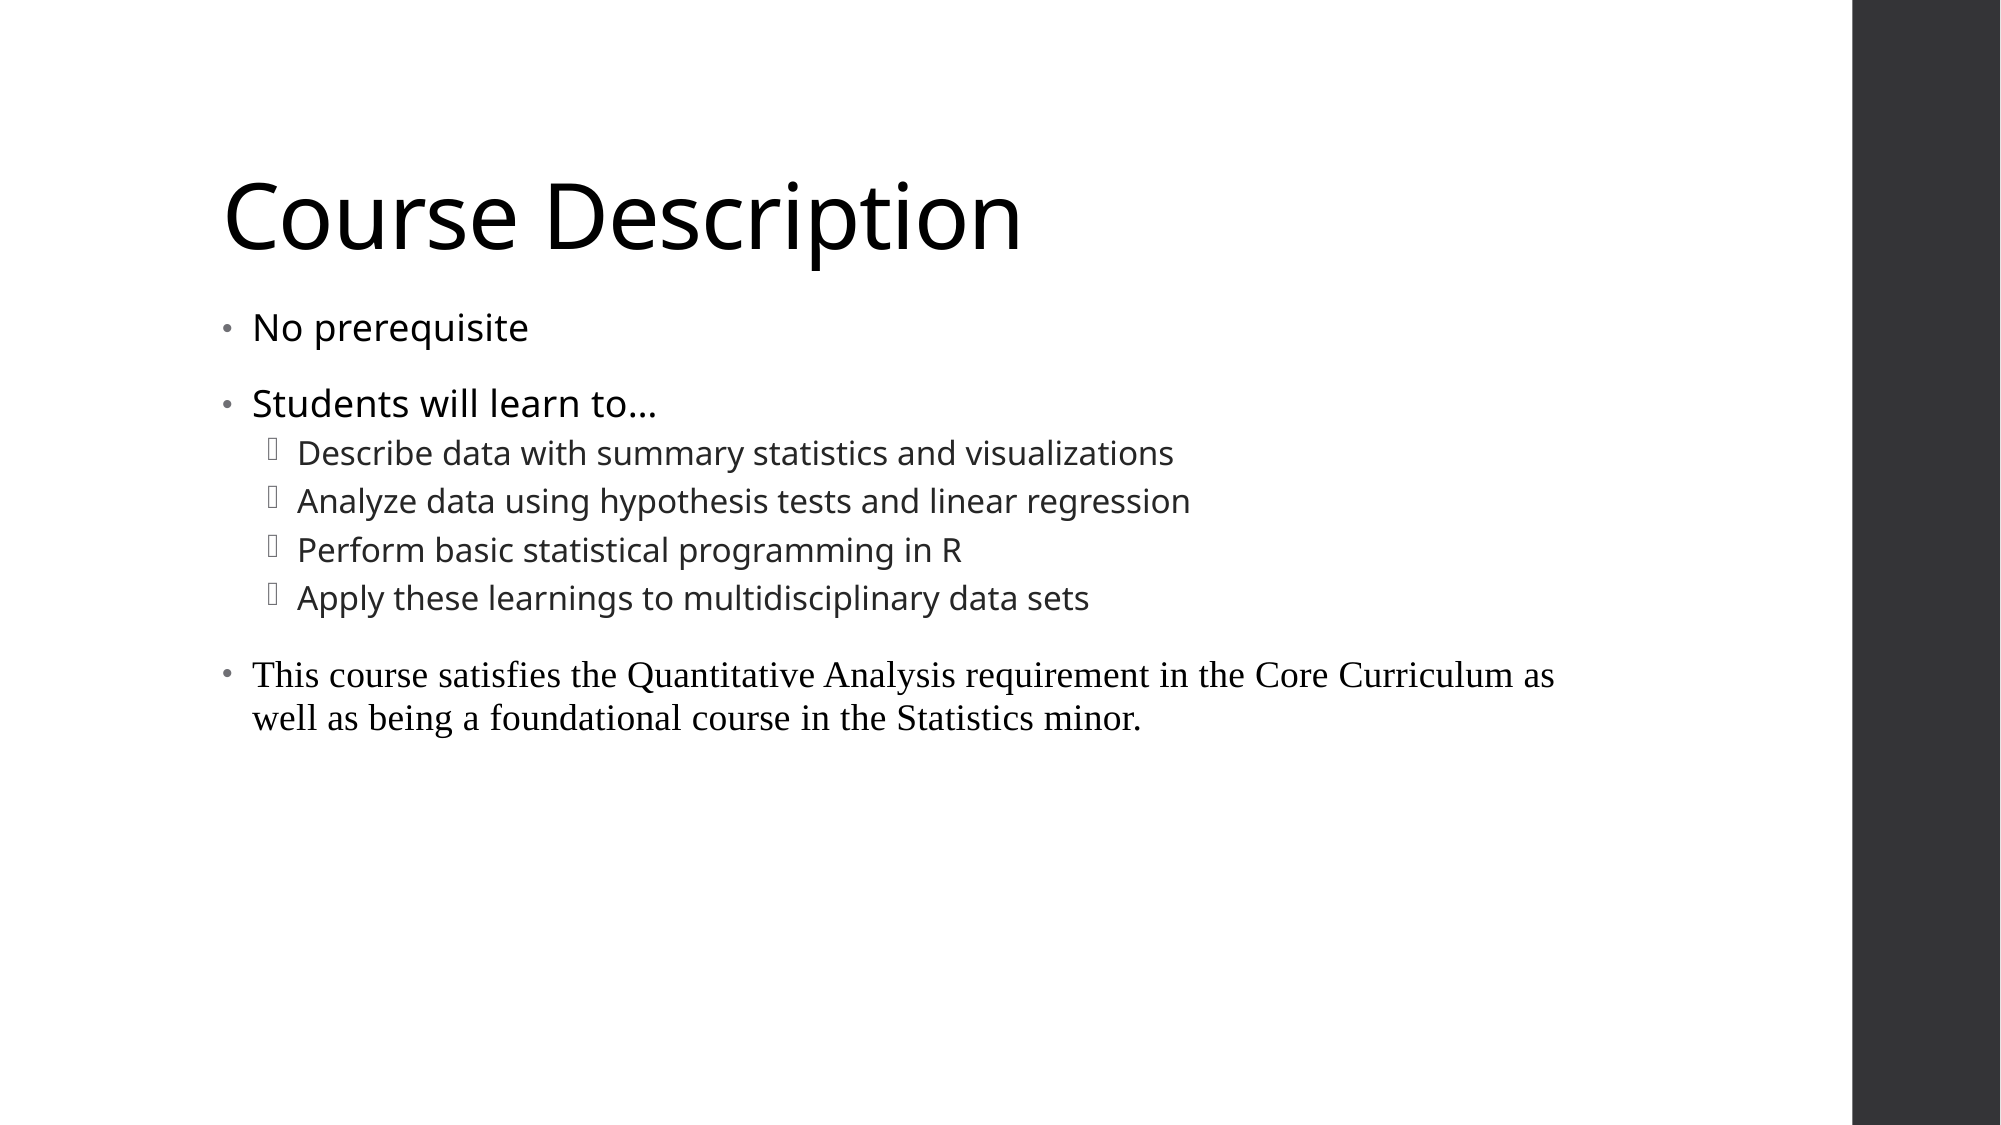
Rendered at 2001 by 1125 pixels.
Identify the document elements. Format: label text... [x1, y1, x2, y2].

list No prerequisite Students will learn to… Describe data with summary statistics and visualizations Analyze data using hypothesis tests and linear regression Perform basic statistical programming in R Apply these learnings to multidisciplinary data sets This course satisfies the Quantitative Analysis requirement in the Core Curriculum as well as being a foundational course in the Statistics minor. [206, 299, 1617, 1014]
title Course Description [206, 60, 1797, 278]
